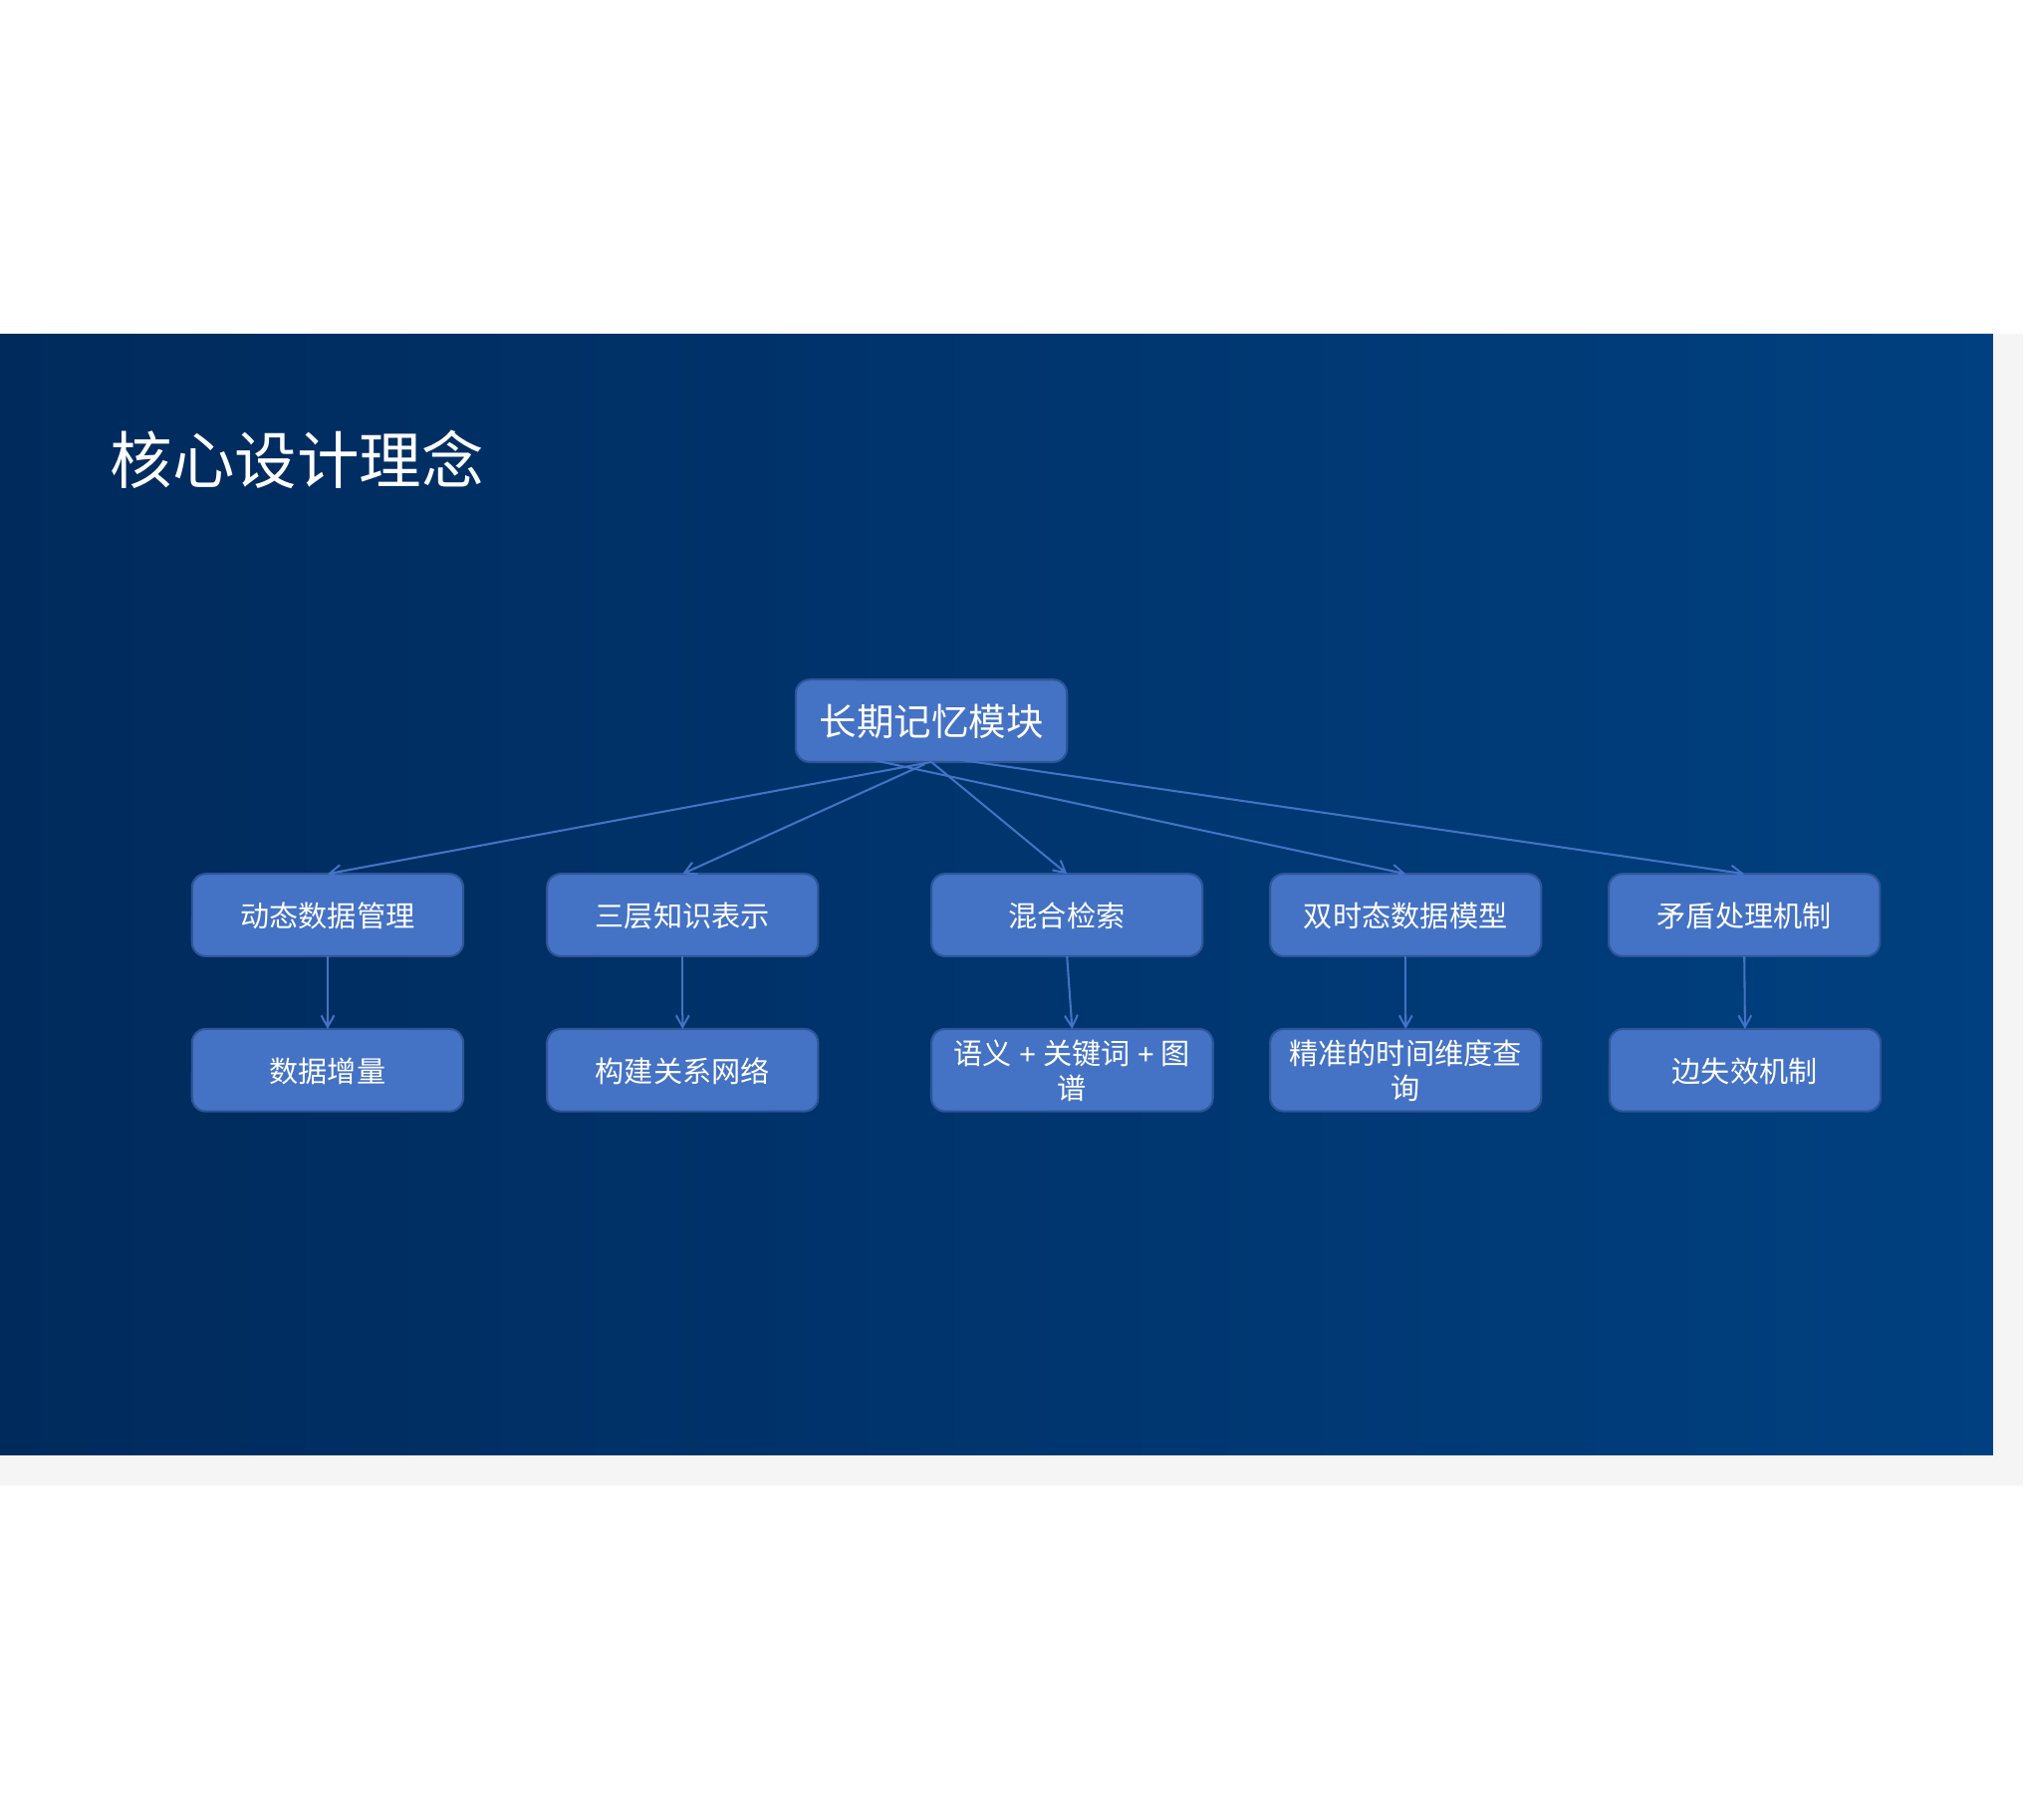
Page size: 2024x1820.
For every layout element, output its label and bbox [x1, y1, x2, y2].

text_box [682, 763, 871, 875]
text_box [928, 755, 1745, 875]
text_box [871, 759, 928, 875]
text_box [0, 334, 2024, 1486]
text_box [327, 761, 871, 875]
picture [0, 334, 1993, 1455]
text_box [1067, 955, 1073, 1029]
